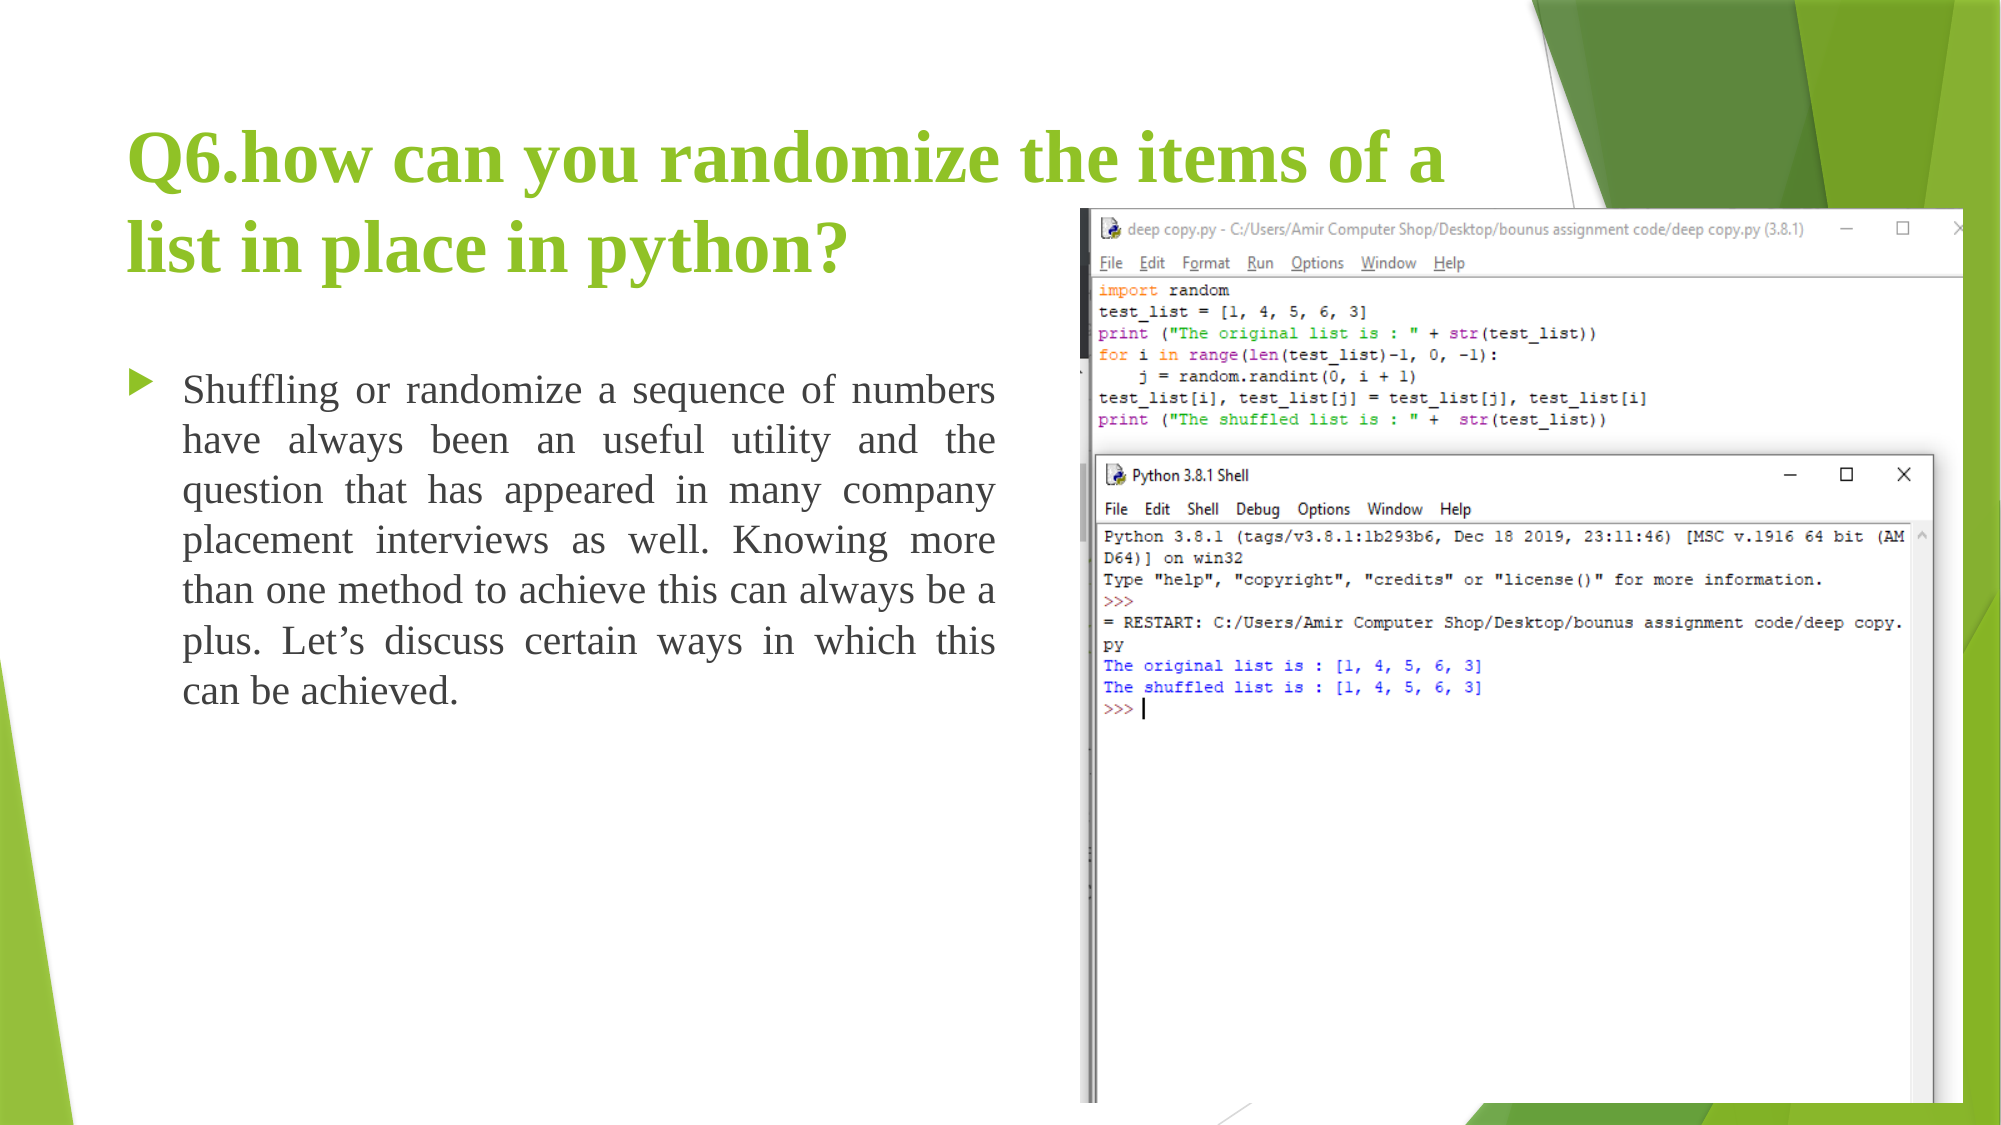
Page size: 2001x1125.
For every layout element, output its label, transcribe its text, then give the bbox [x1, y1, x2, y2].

title Q6.how can you randomize the items of a list in place in python? [111, 99, 1522, 317]
list Shuffling or randomize a sequence of numbers have always been an useful utility and the question that has appeared in many company placement interviews as well. Knowing more than one method to achieve this can always be a plus. Let’s discuss certain ways in which this can be achieved. [111, 354, 1012, 992]
picture [1079, 207, 1963, 1104]
